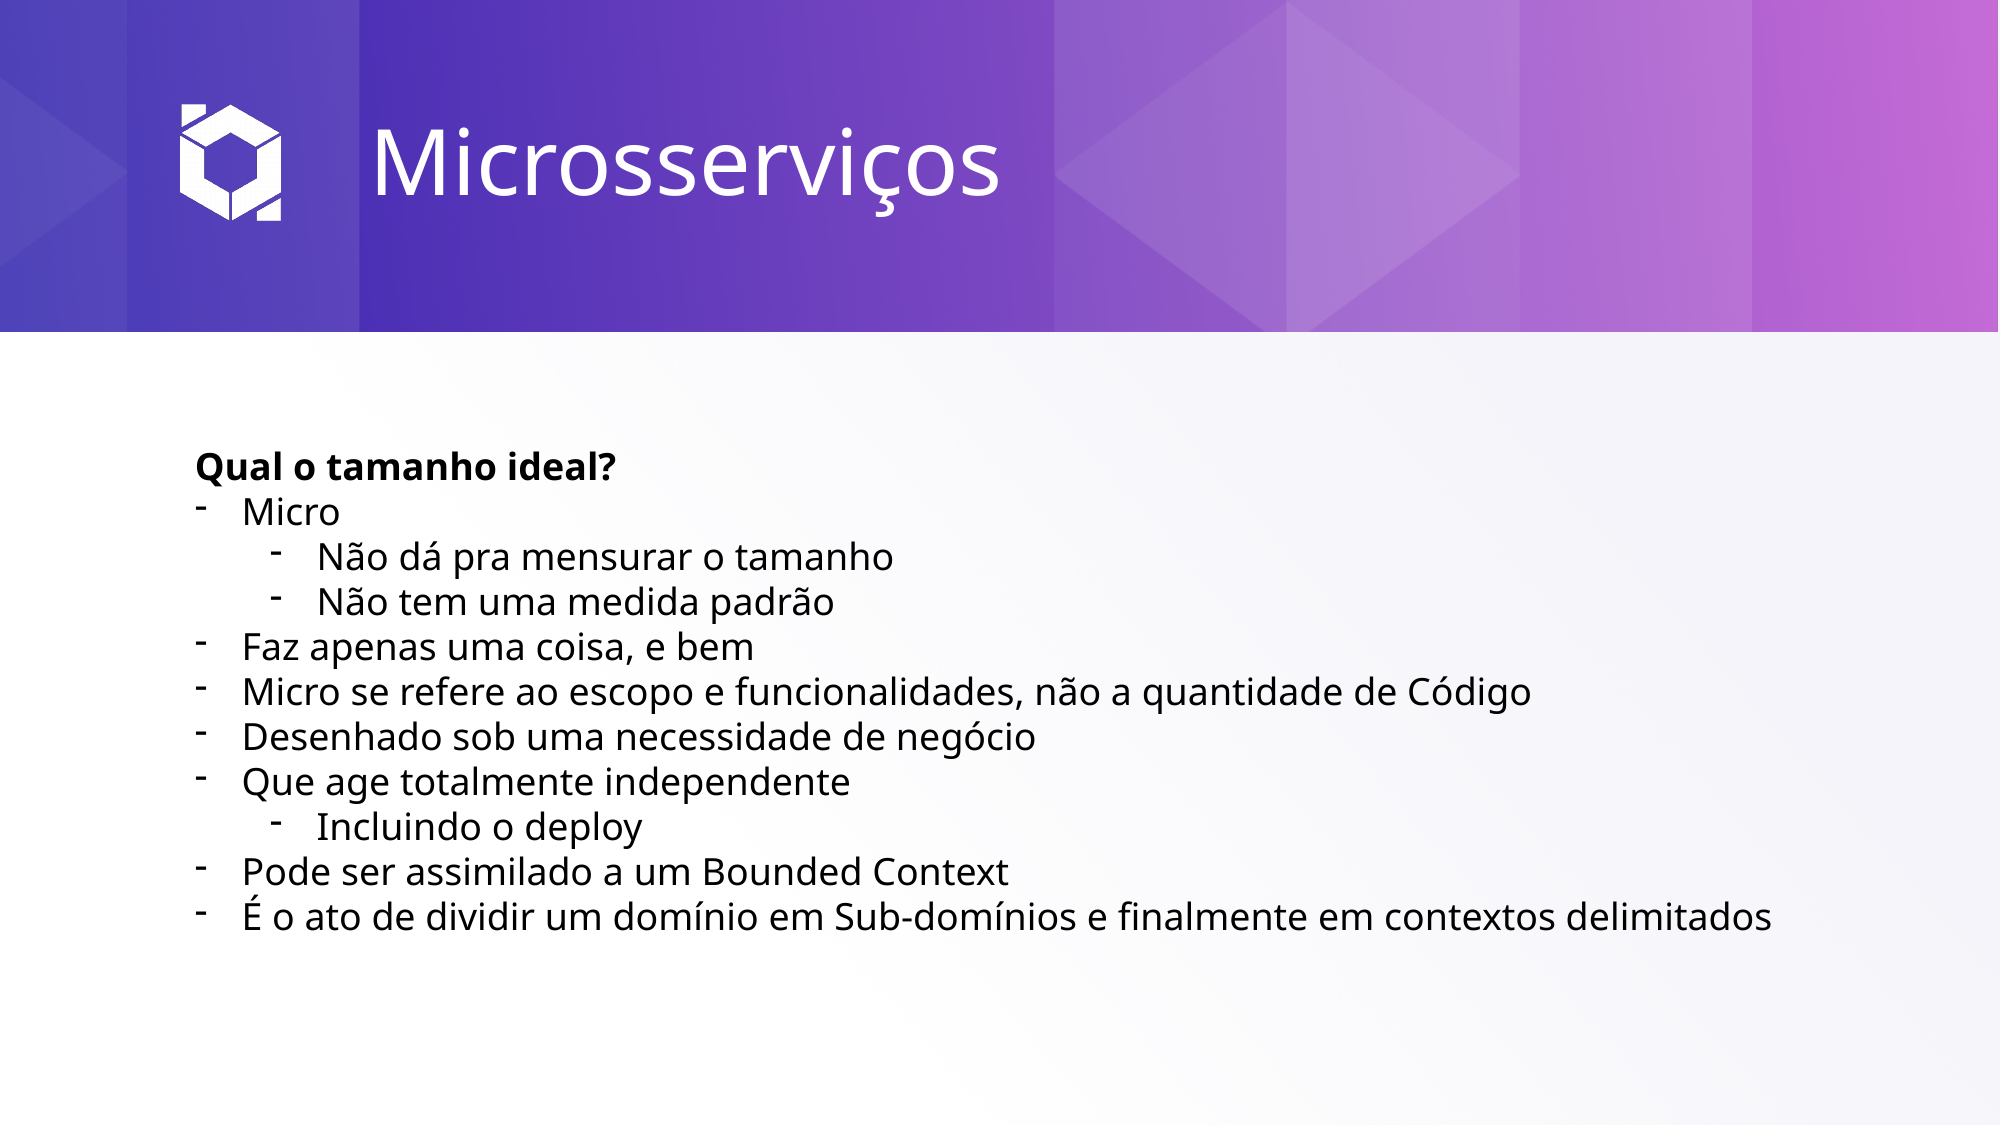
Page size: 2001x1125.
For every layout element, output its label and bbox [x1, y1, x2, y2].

picture [0, 0, 2000, 332]
list [0, 332, 2000, 1125]
